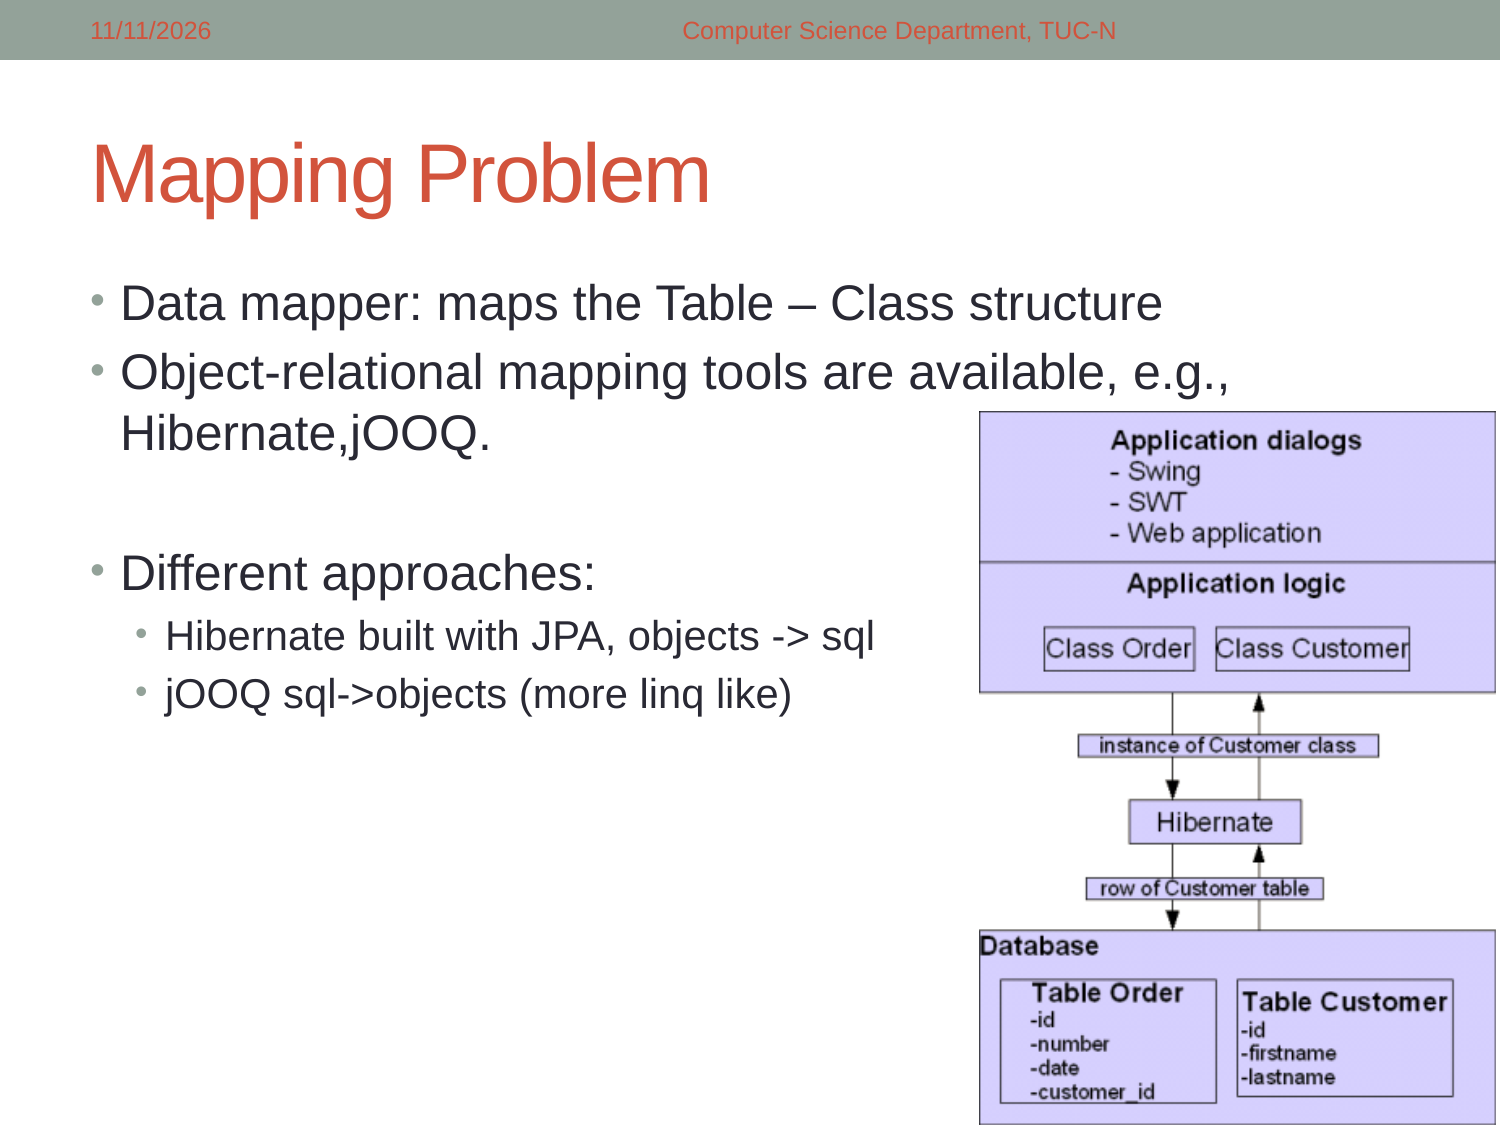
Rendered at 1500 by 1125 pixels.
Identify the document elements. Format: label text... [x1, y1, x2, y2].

footer Computer Science Department, TUC-N [562, 3, 1238, 57]
picture [978, 410, 1497, 1125]
list Data mapper: maps the Table – Class structure Object-relational mapping tools are available, e.g., Hibernate,jOOQ. Different approaches: Hibernate built with JPA, objects -> sql jOOQ sql->objects (more linq like) [75, 262, 1425, 1063]
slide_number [75, 3, 550, 57]
title Mapping Problem [75, 87, 1425, 250]
